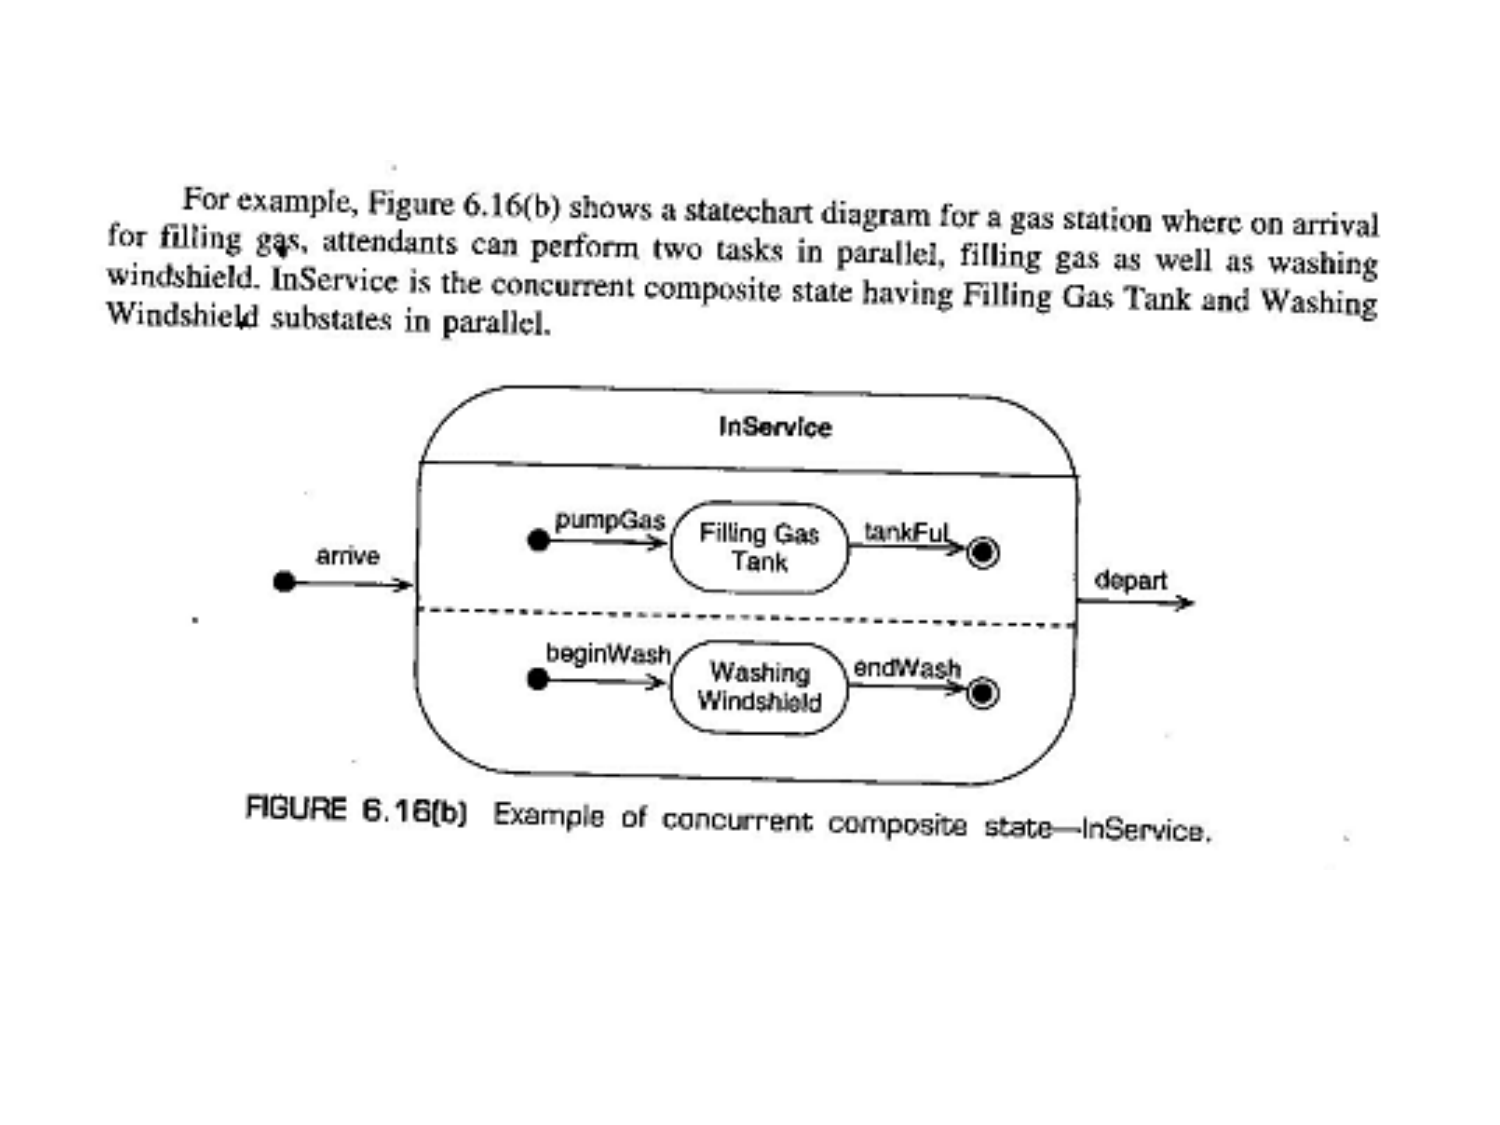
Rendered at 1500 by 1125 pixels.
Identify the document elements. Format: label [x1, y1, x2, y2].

picture [76, 160, 1406, 870]
